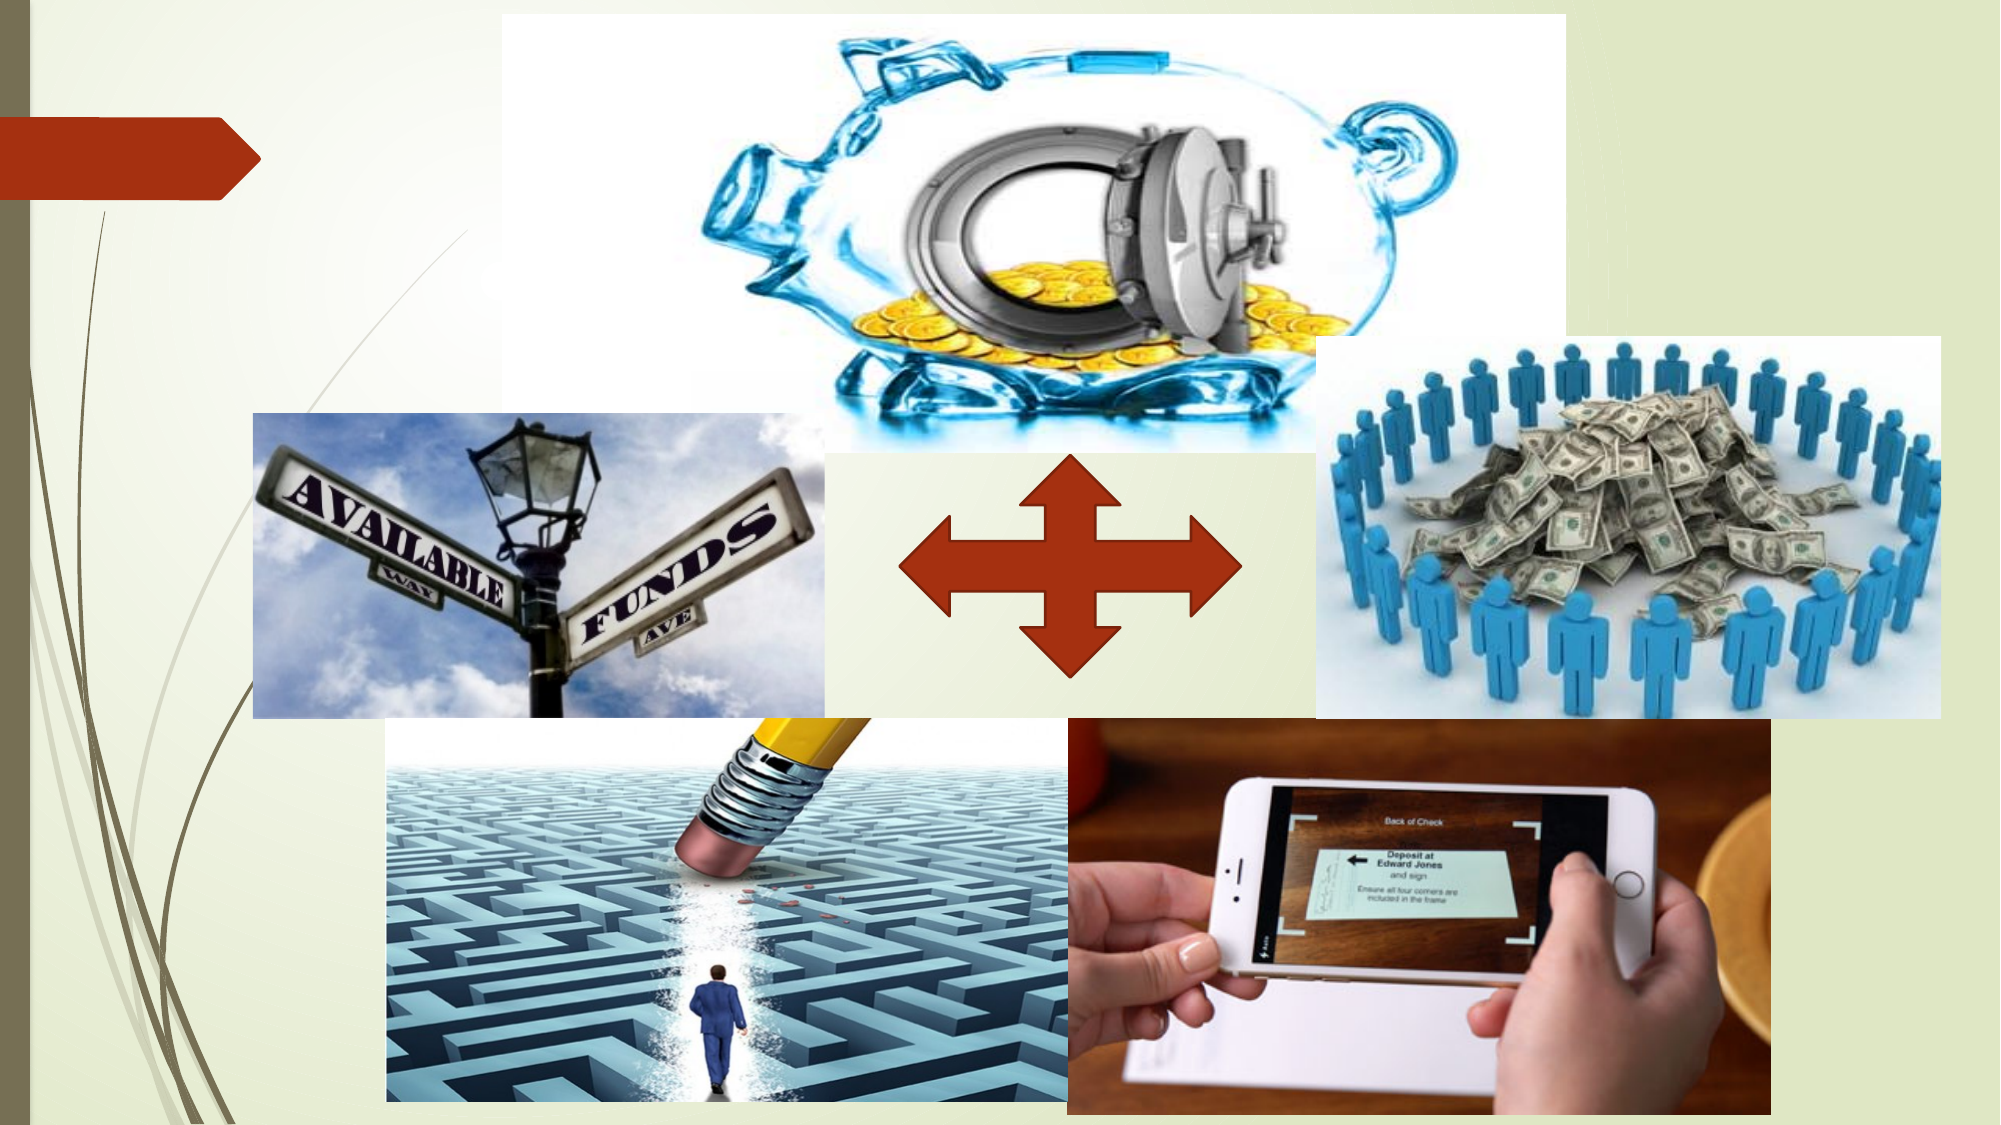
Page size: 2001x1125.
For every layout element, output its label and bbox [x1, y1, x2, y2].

text_box [898, 461, 1243, 679]
picture [252, 14, 1942, 1115]
